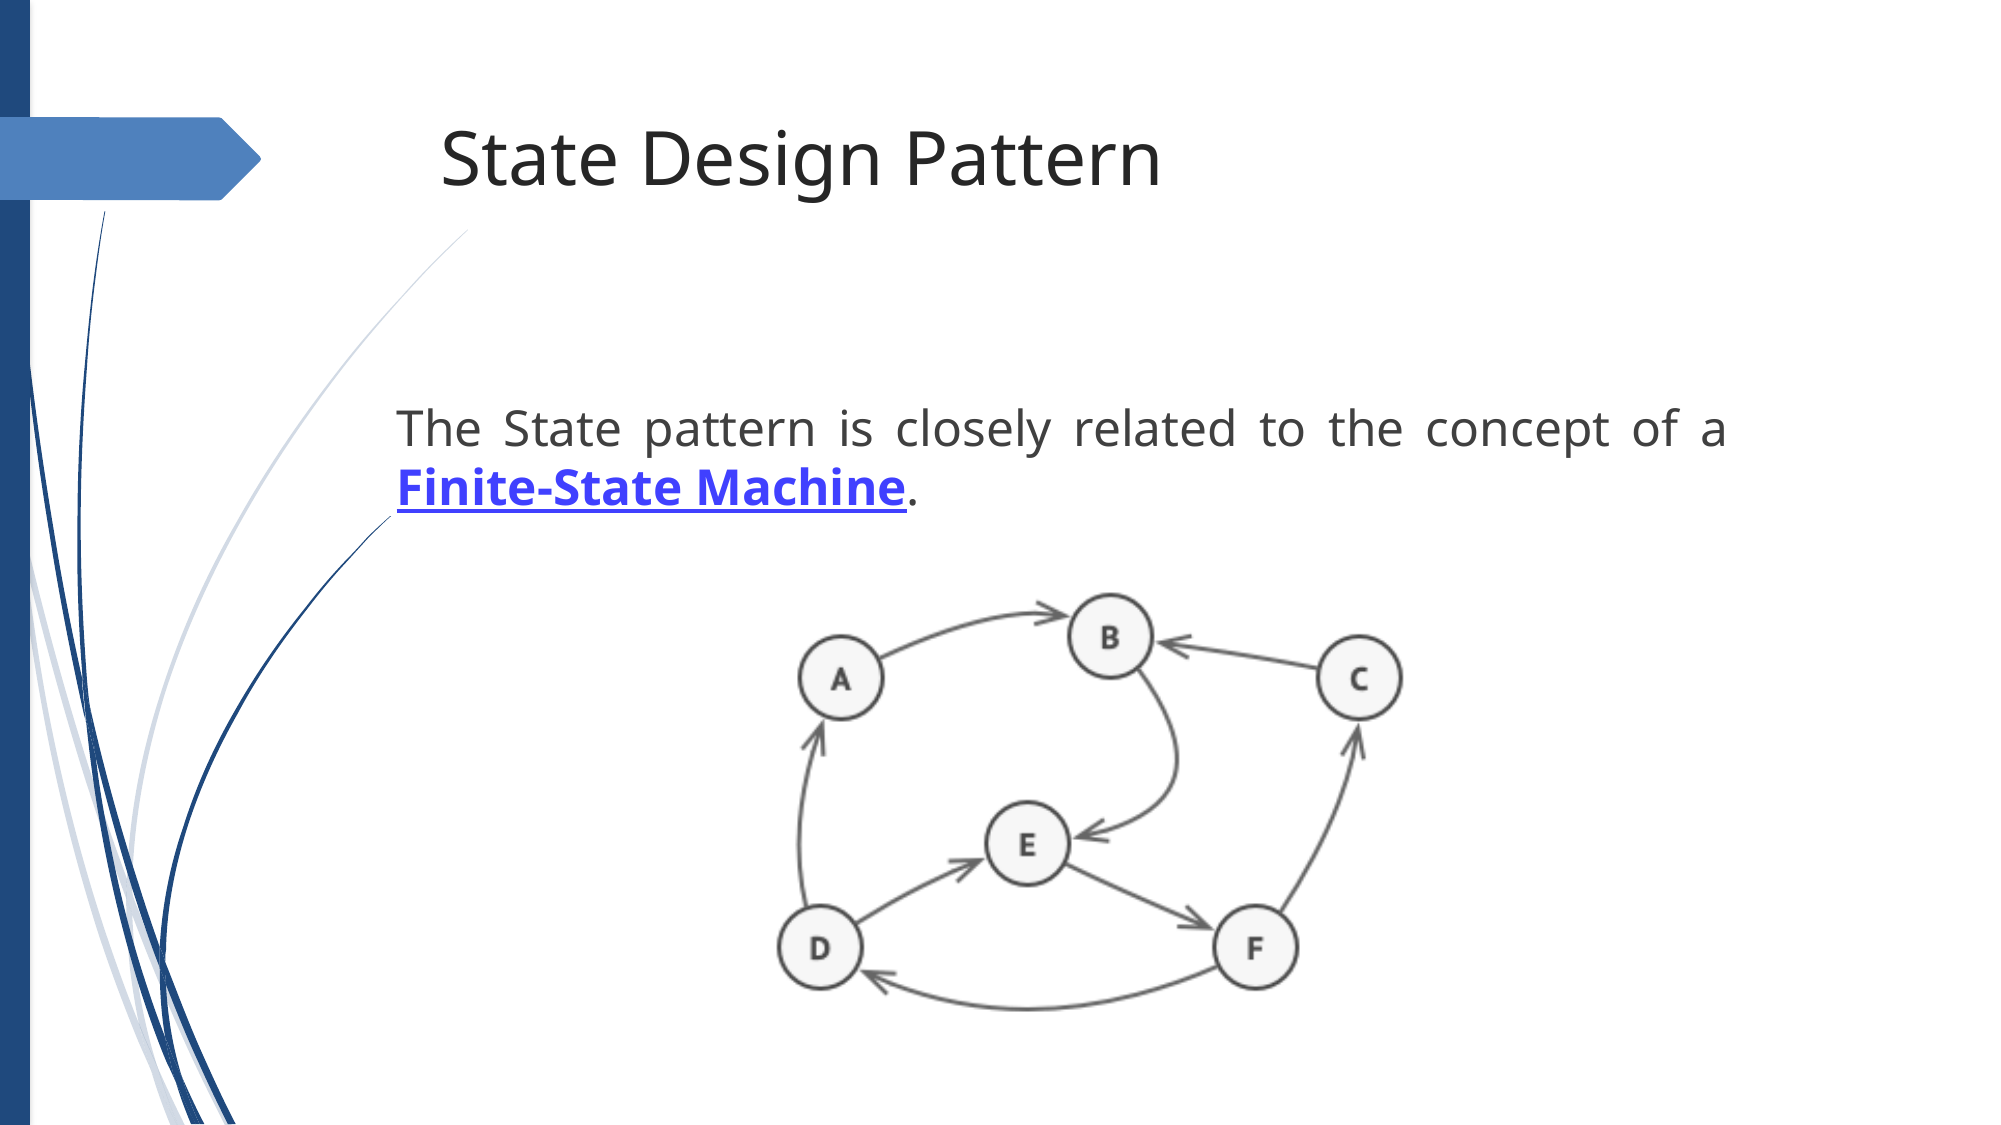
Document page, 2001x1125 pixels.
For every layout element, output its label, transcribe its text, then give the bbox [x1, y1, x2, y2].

list The State pattern is closely related to the concept of a Finite-State Machine. [329, 396, 1756, 527]
picture [678, 553, 1447, 1041]
title State Design Pattern [425, 102, 1888, 313]
